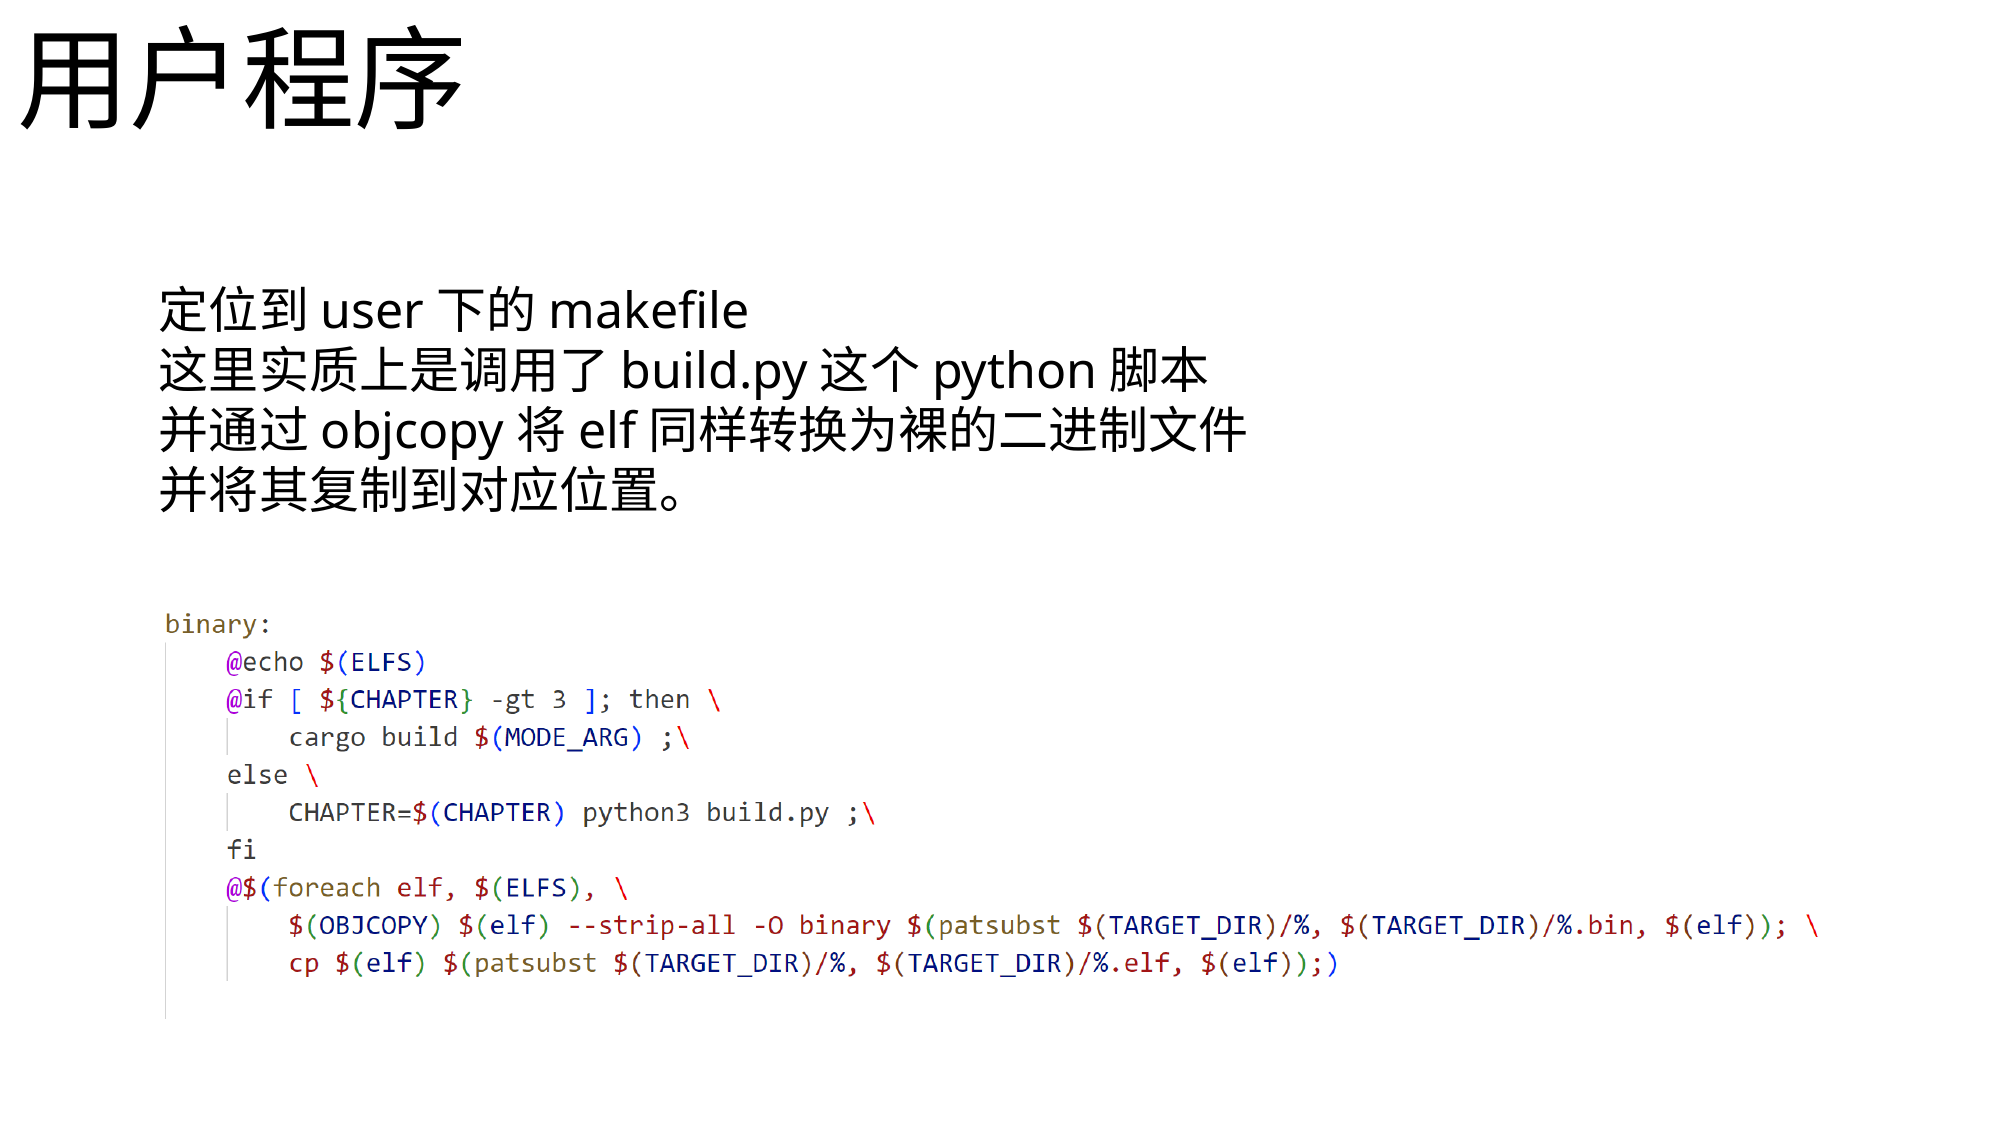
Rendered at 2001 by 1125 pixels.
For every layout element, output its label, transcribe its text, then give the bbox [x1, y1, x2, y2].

picture [144, 595, 1856, 1024]
text_box 定位到user下的makefile 这里实质上是调用了build.py这个python脚本 并通过objcopy将elf同样转换为裸的二进制文件 并将其复制到对应位置。 [144, 271, 1752, 527]
text_box 用户程序 [2, 0, 483, 150]
